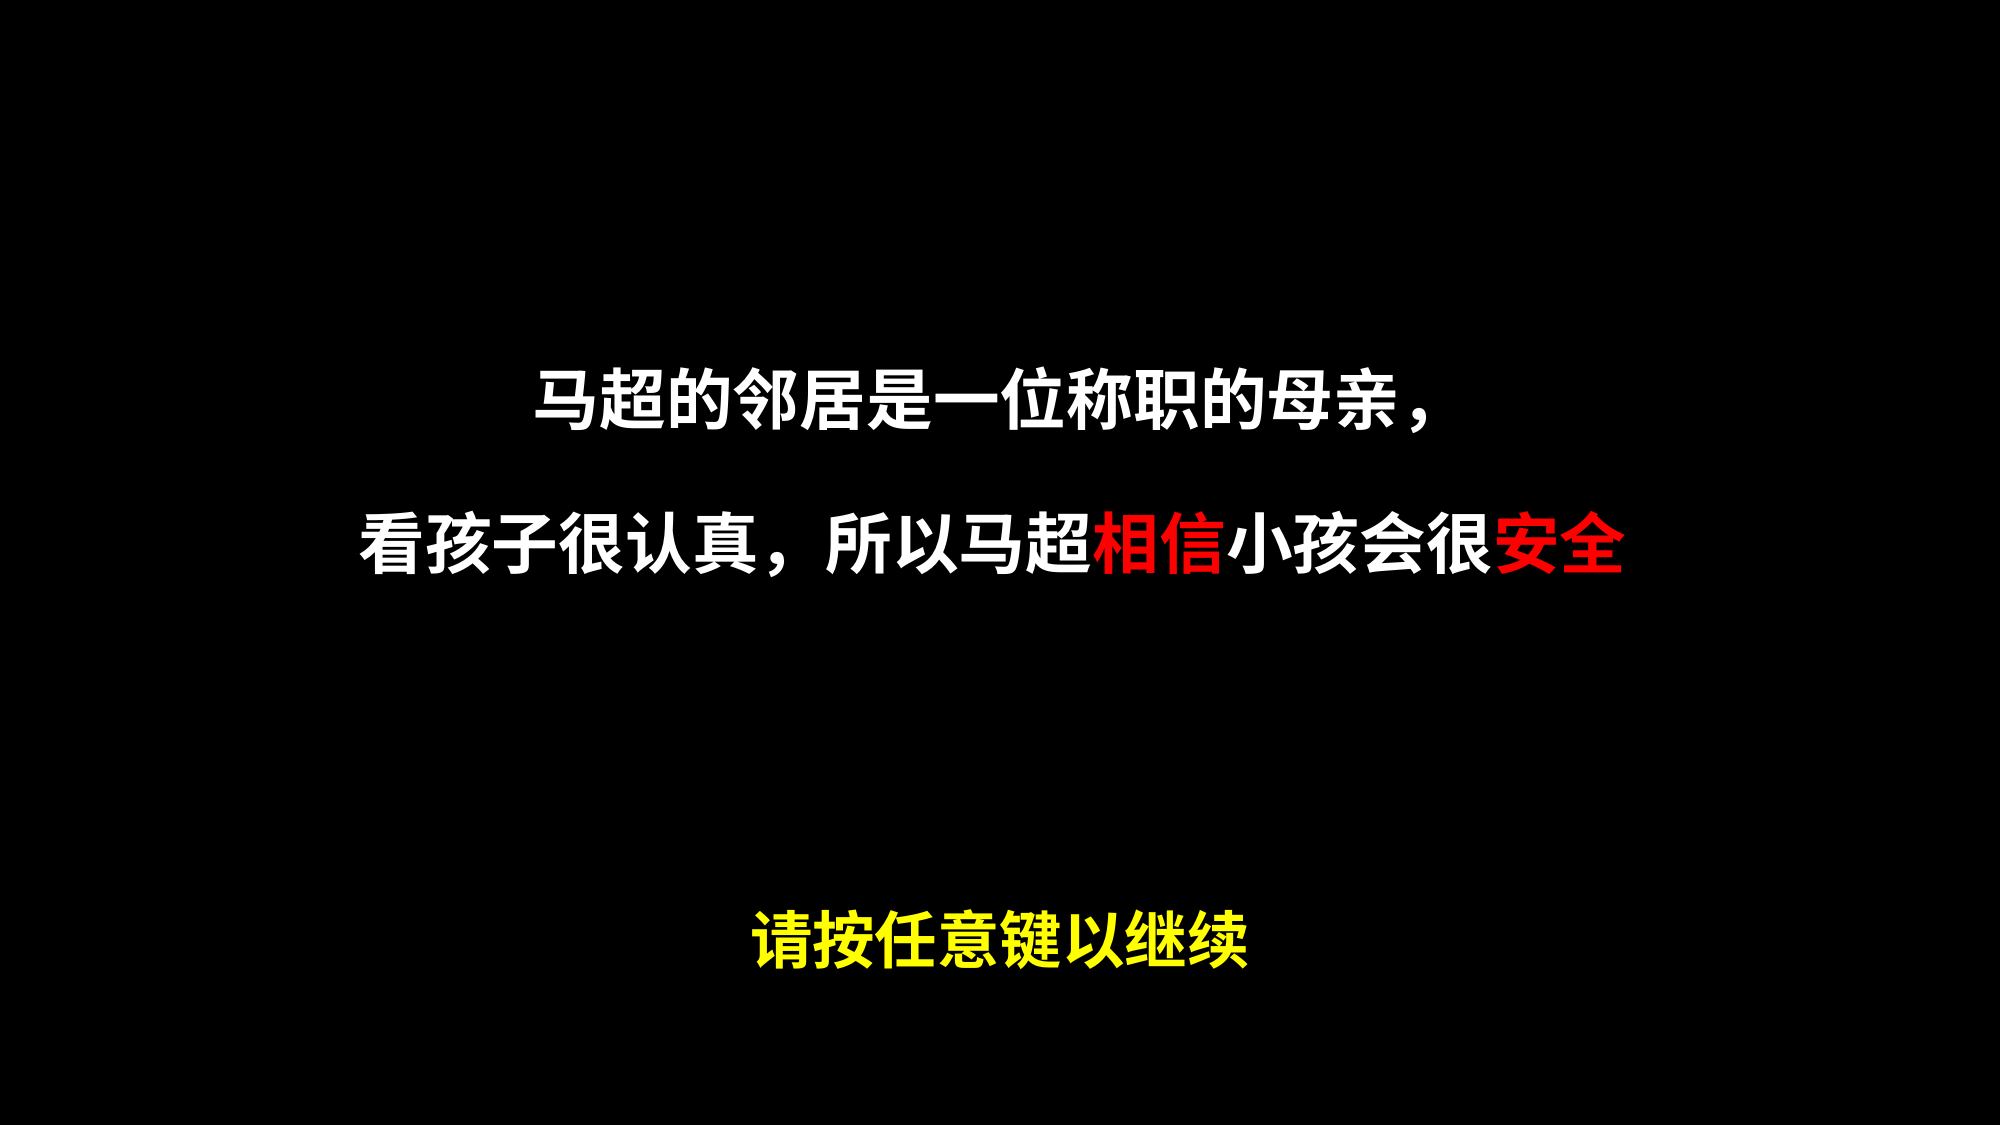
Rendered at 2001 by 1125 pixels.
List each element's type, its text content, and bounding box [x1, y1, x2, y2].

title 马超的邻居是一位称职的母亲， 看孩子很认真，所以马超相信小孩会很安全 [250, 88, 1750, 591]
text_box 请按任意键以继续 [500, 893, 1500, 984]
